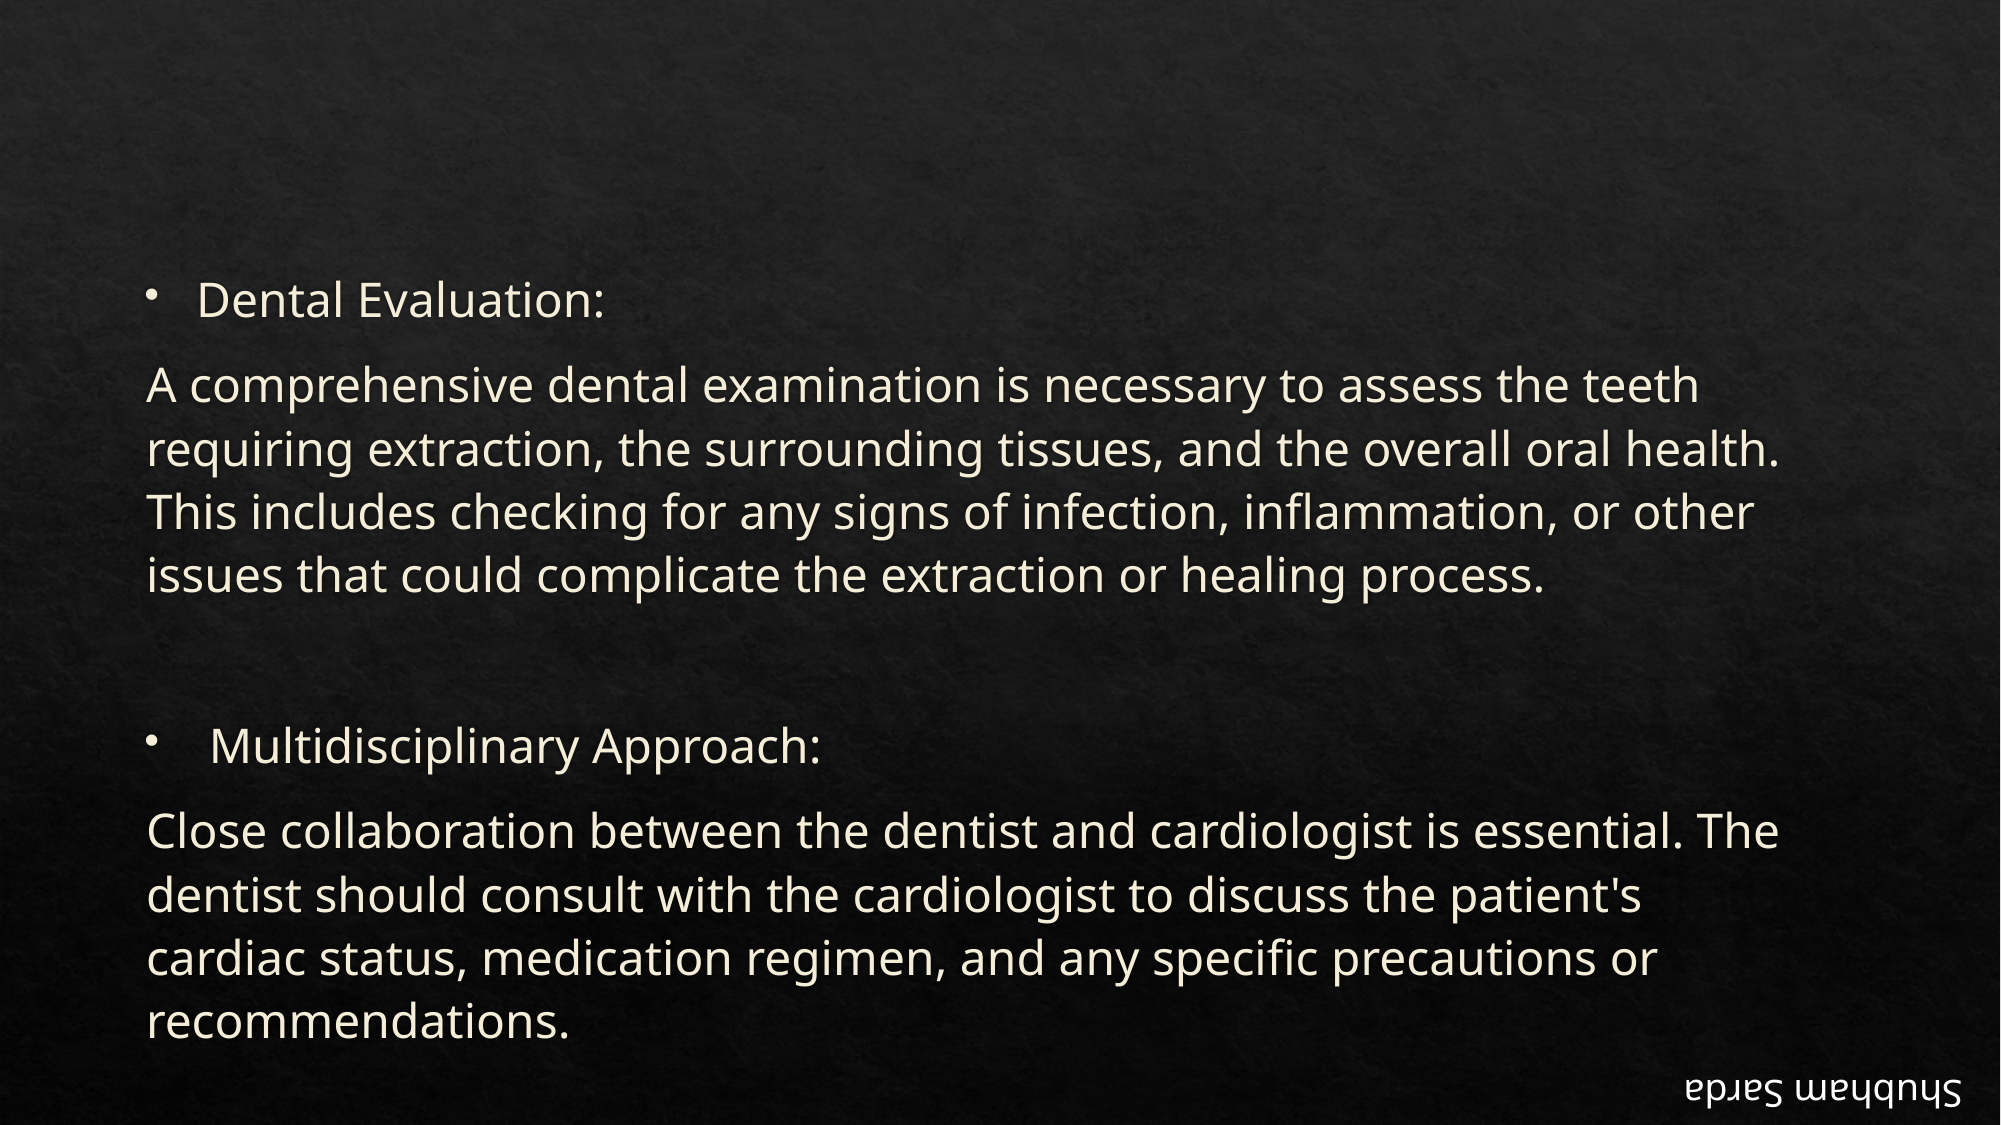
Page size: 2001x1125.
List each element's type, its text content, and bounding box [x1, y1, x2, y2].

list Dental Evaluation: A comprehensive dental examination is necessary to assess the teeth requiring extraction, the surrounding tissues, and the overall oral health. This includes checking for any signs of infection, inflammation, or other issues that could complicate the extraction or healing process. Multidisciplinary Approach: Close collaboration between the dentist and cardiologist is essential. The dentist should consult with the cardiologist to discuss the patient's cardiac status, medication regimen, and any specific precautions or recommendations. [125, 256, 1824, 1107]
